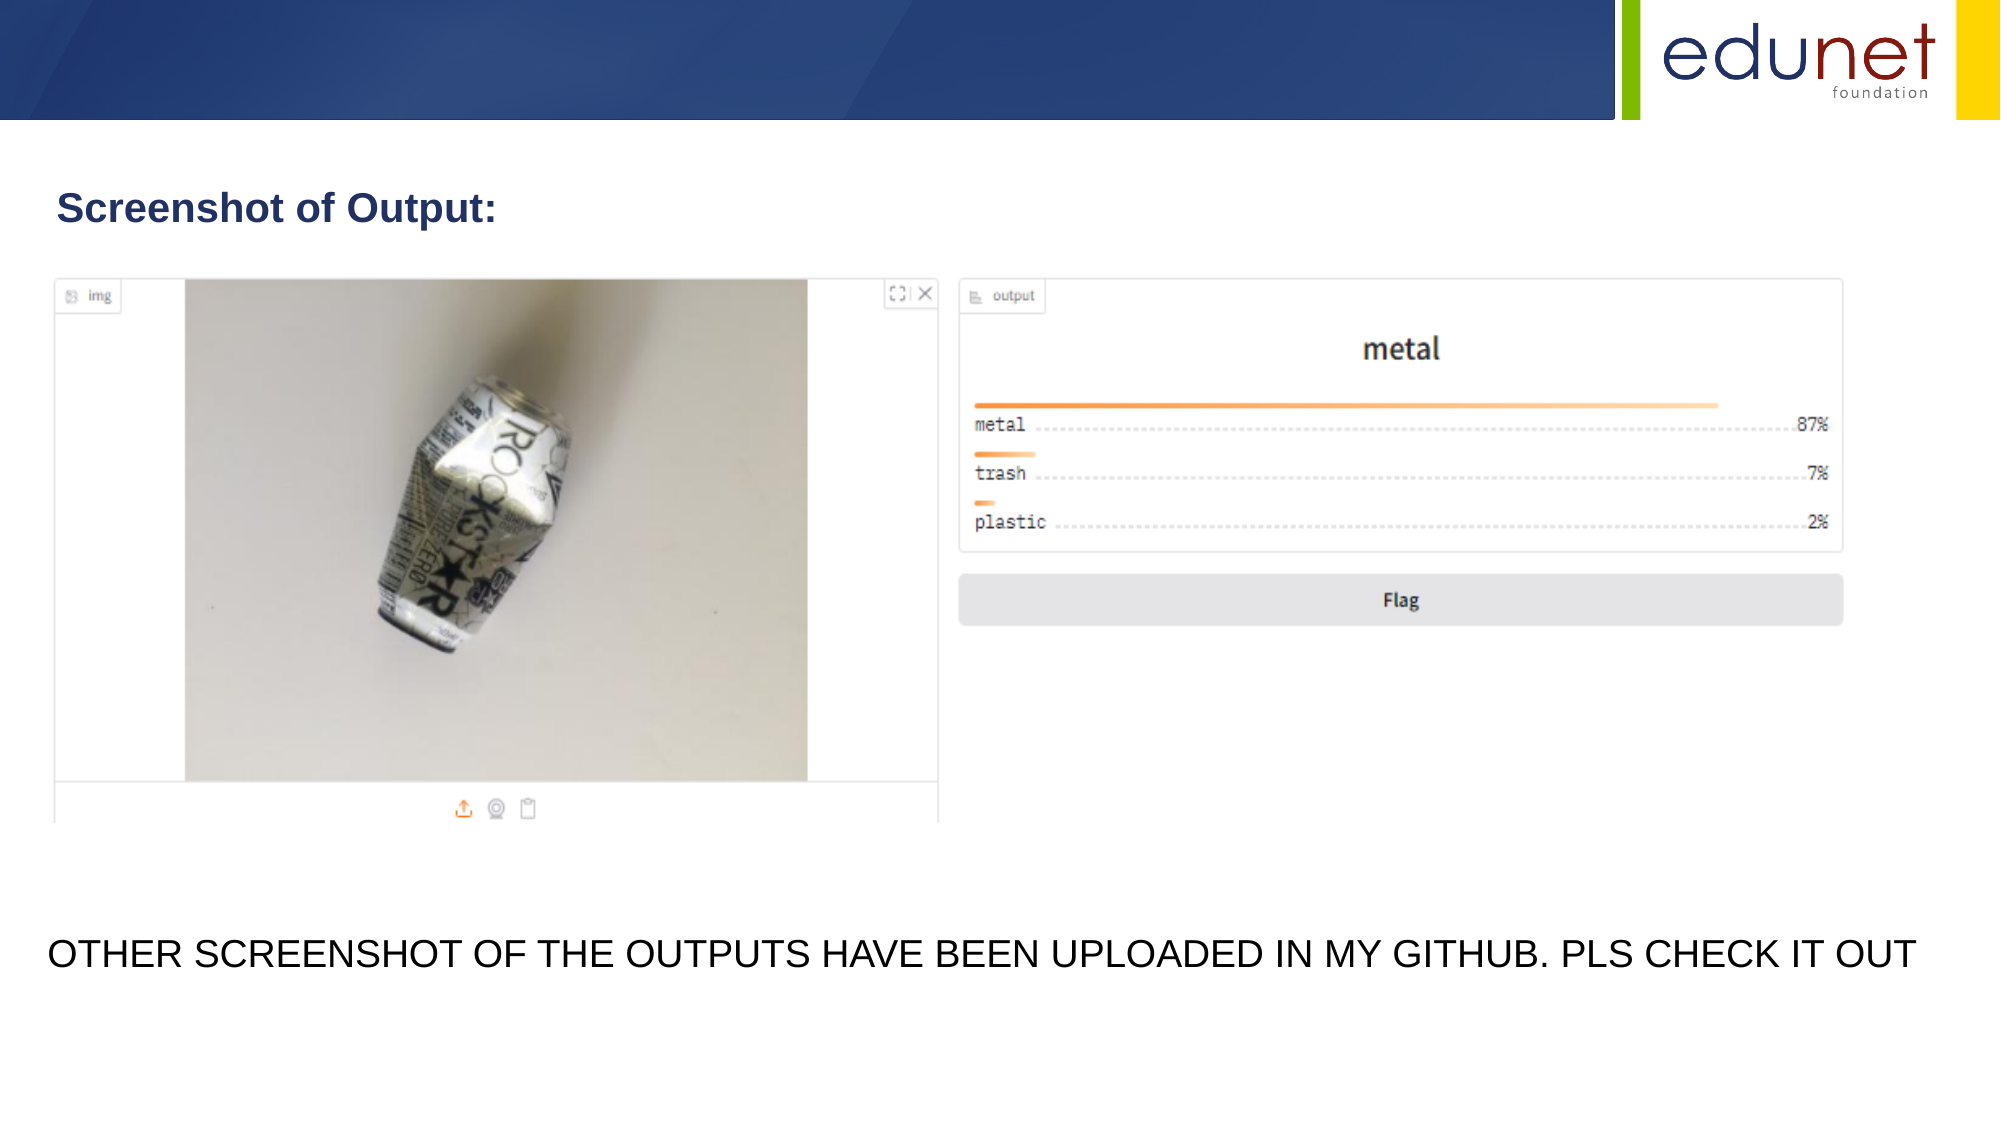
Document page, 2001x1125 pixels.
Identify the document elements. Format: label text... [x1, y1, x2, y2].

picture [1652, 12, 1948, 108]
picture [41, 259, 1891, 823]
text_box OTHER SCREENSHOT OF THE OUTPUTS HAVE BEEN UPLOADED IN MY GITHUB. PLS CHECK IT OUT [32, 920, 1932, 983]
text_box Screenshot of Output: [41, 172, 1043, 238]
